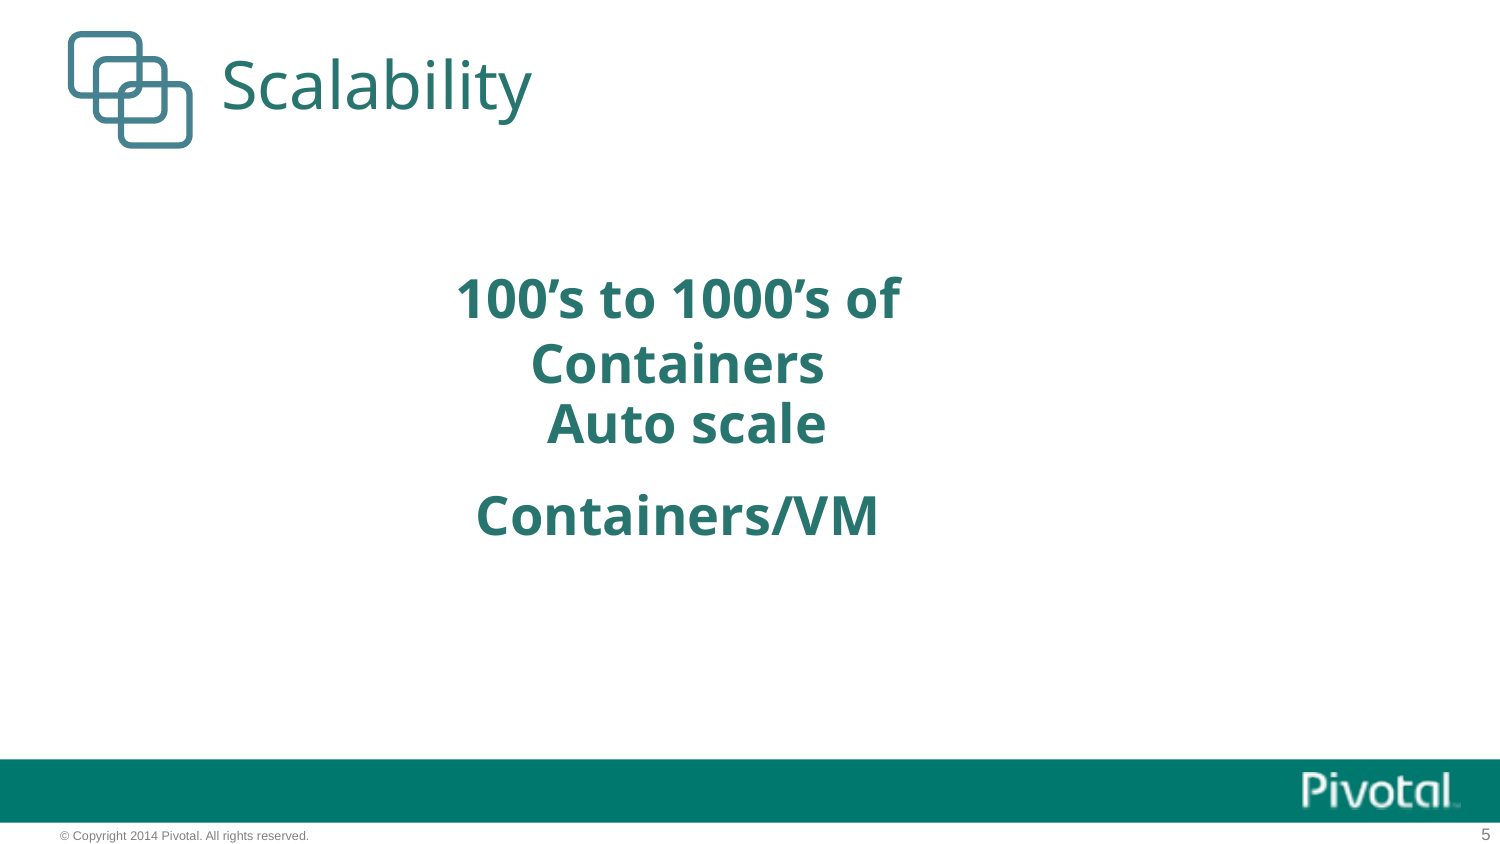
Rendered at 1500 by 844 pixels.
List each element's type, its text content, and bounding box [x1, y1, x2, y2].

text_box Containers/VM [301, 473, 1056, 555]
text_box Auto scale [310, 380, 1065, 463]
title Scalability [221, 42, 1440, 119]
slide_number ‹#› [1403, 823, 1491, 844]
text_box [70, 33, 190, 146]
picture [1302, 772, 1461, 810]
text_box 100’s to 1000’s of Containers [301, 288, 1056, 371]
